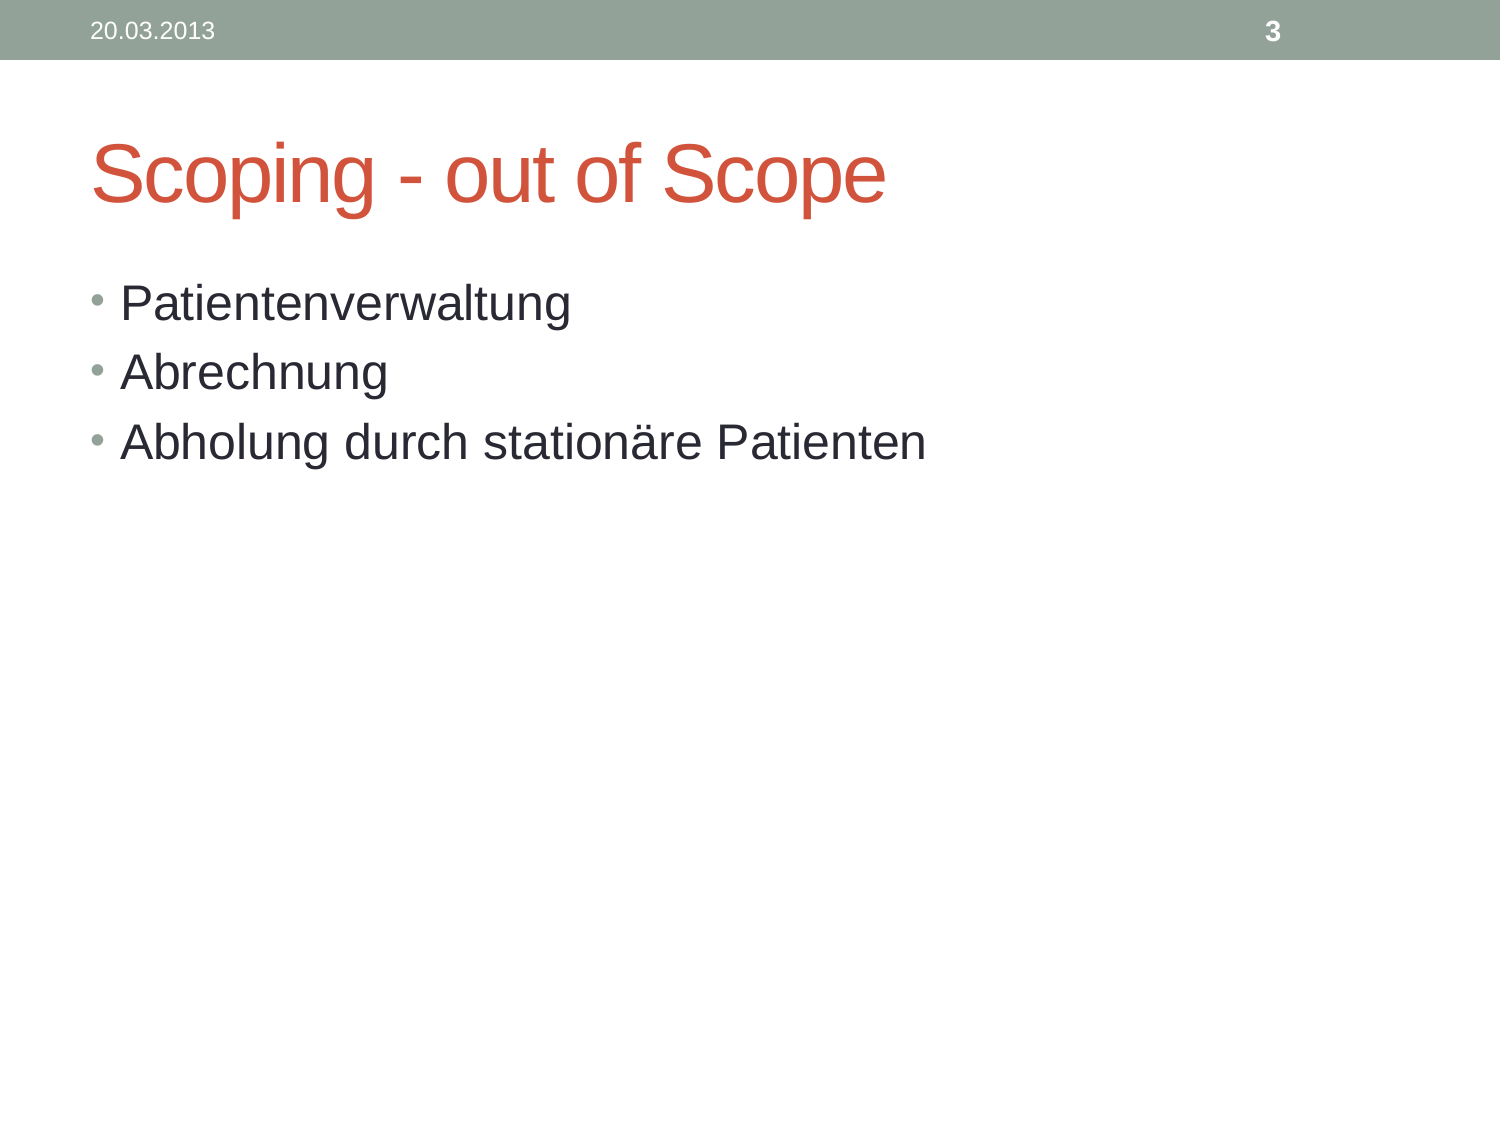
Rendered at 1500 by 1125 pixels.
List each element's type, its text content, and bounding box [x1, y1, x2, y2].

title Scoping - out of Scope [75, 87, 1425, 250]
slide_number 3 [1250, 3, 1425, 57]
list Patientenverwaltung Abrechnung Abholung durch stationäre Patienten [75, 262, 1425, 1063]
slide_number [75, 3, 550, 57]
